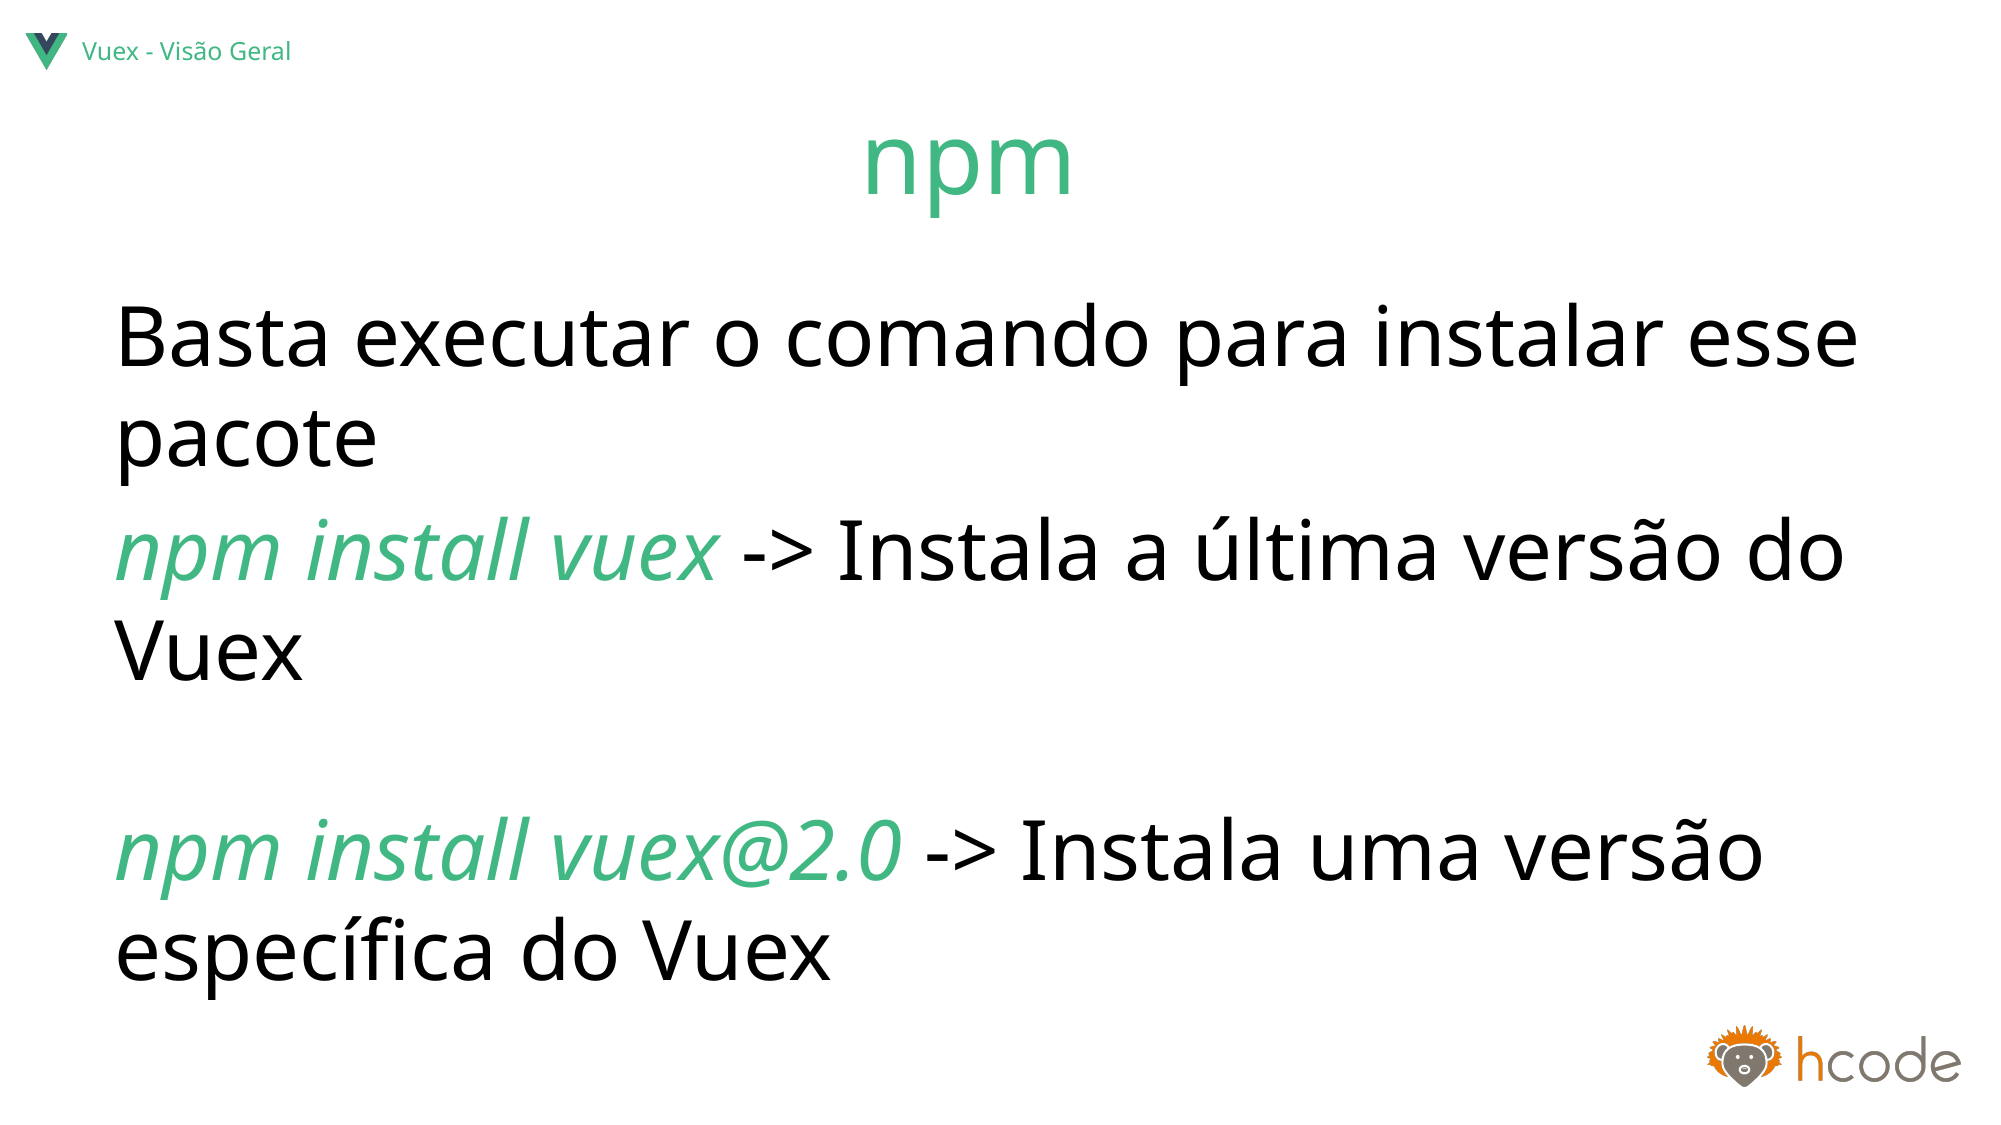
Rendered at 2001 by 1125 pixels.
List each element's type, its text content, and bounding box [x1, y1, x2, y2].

text_box npm install vuex -> Instala a última versão do Vuex npm install vuex@2.0 -> Instala uma versão específica do Vuex [99, 486, 2000, 1008]
picture [25, 32, 68, 72]
picture [1707, 1025, 1962, 1087]
text_box Basta executar o comando para instalar esse pacote [99, 299, 1961, 467]
text_box Vuex - Visão Geral [67, 20, 1445, 84]
text_box npm [119, 70, 1819, 238]
